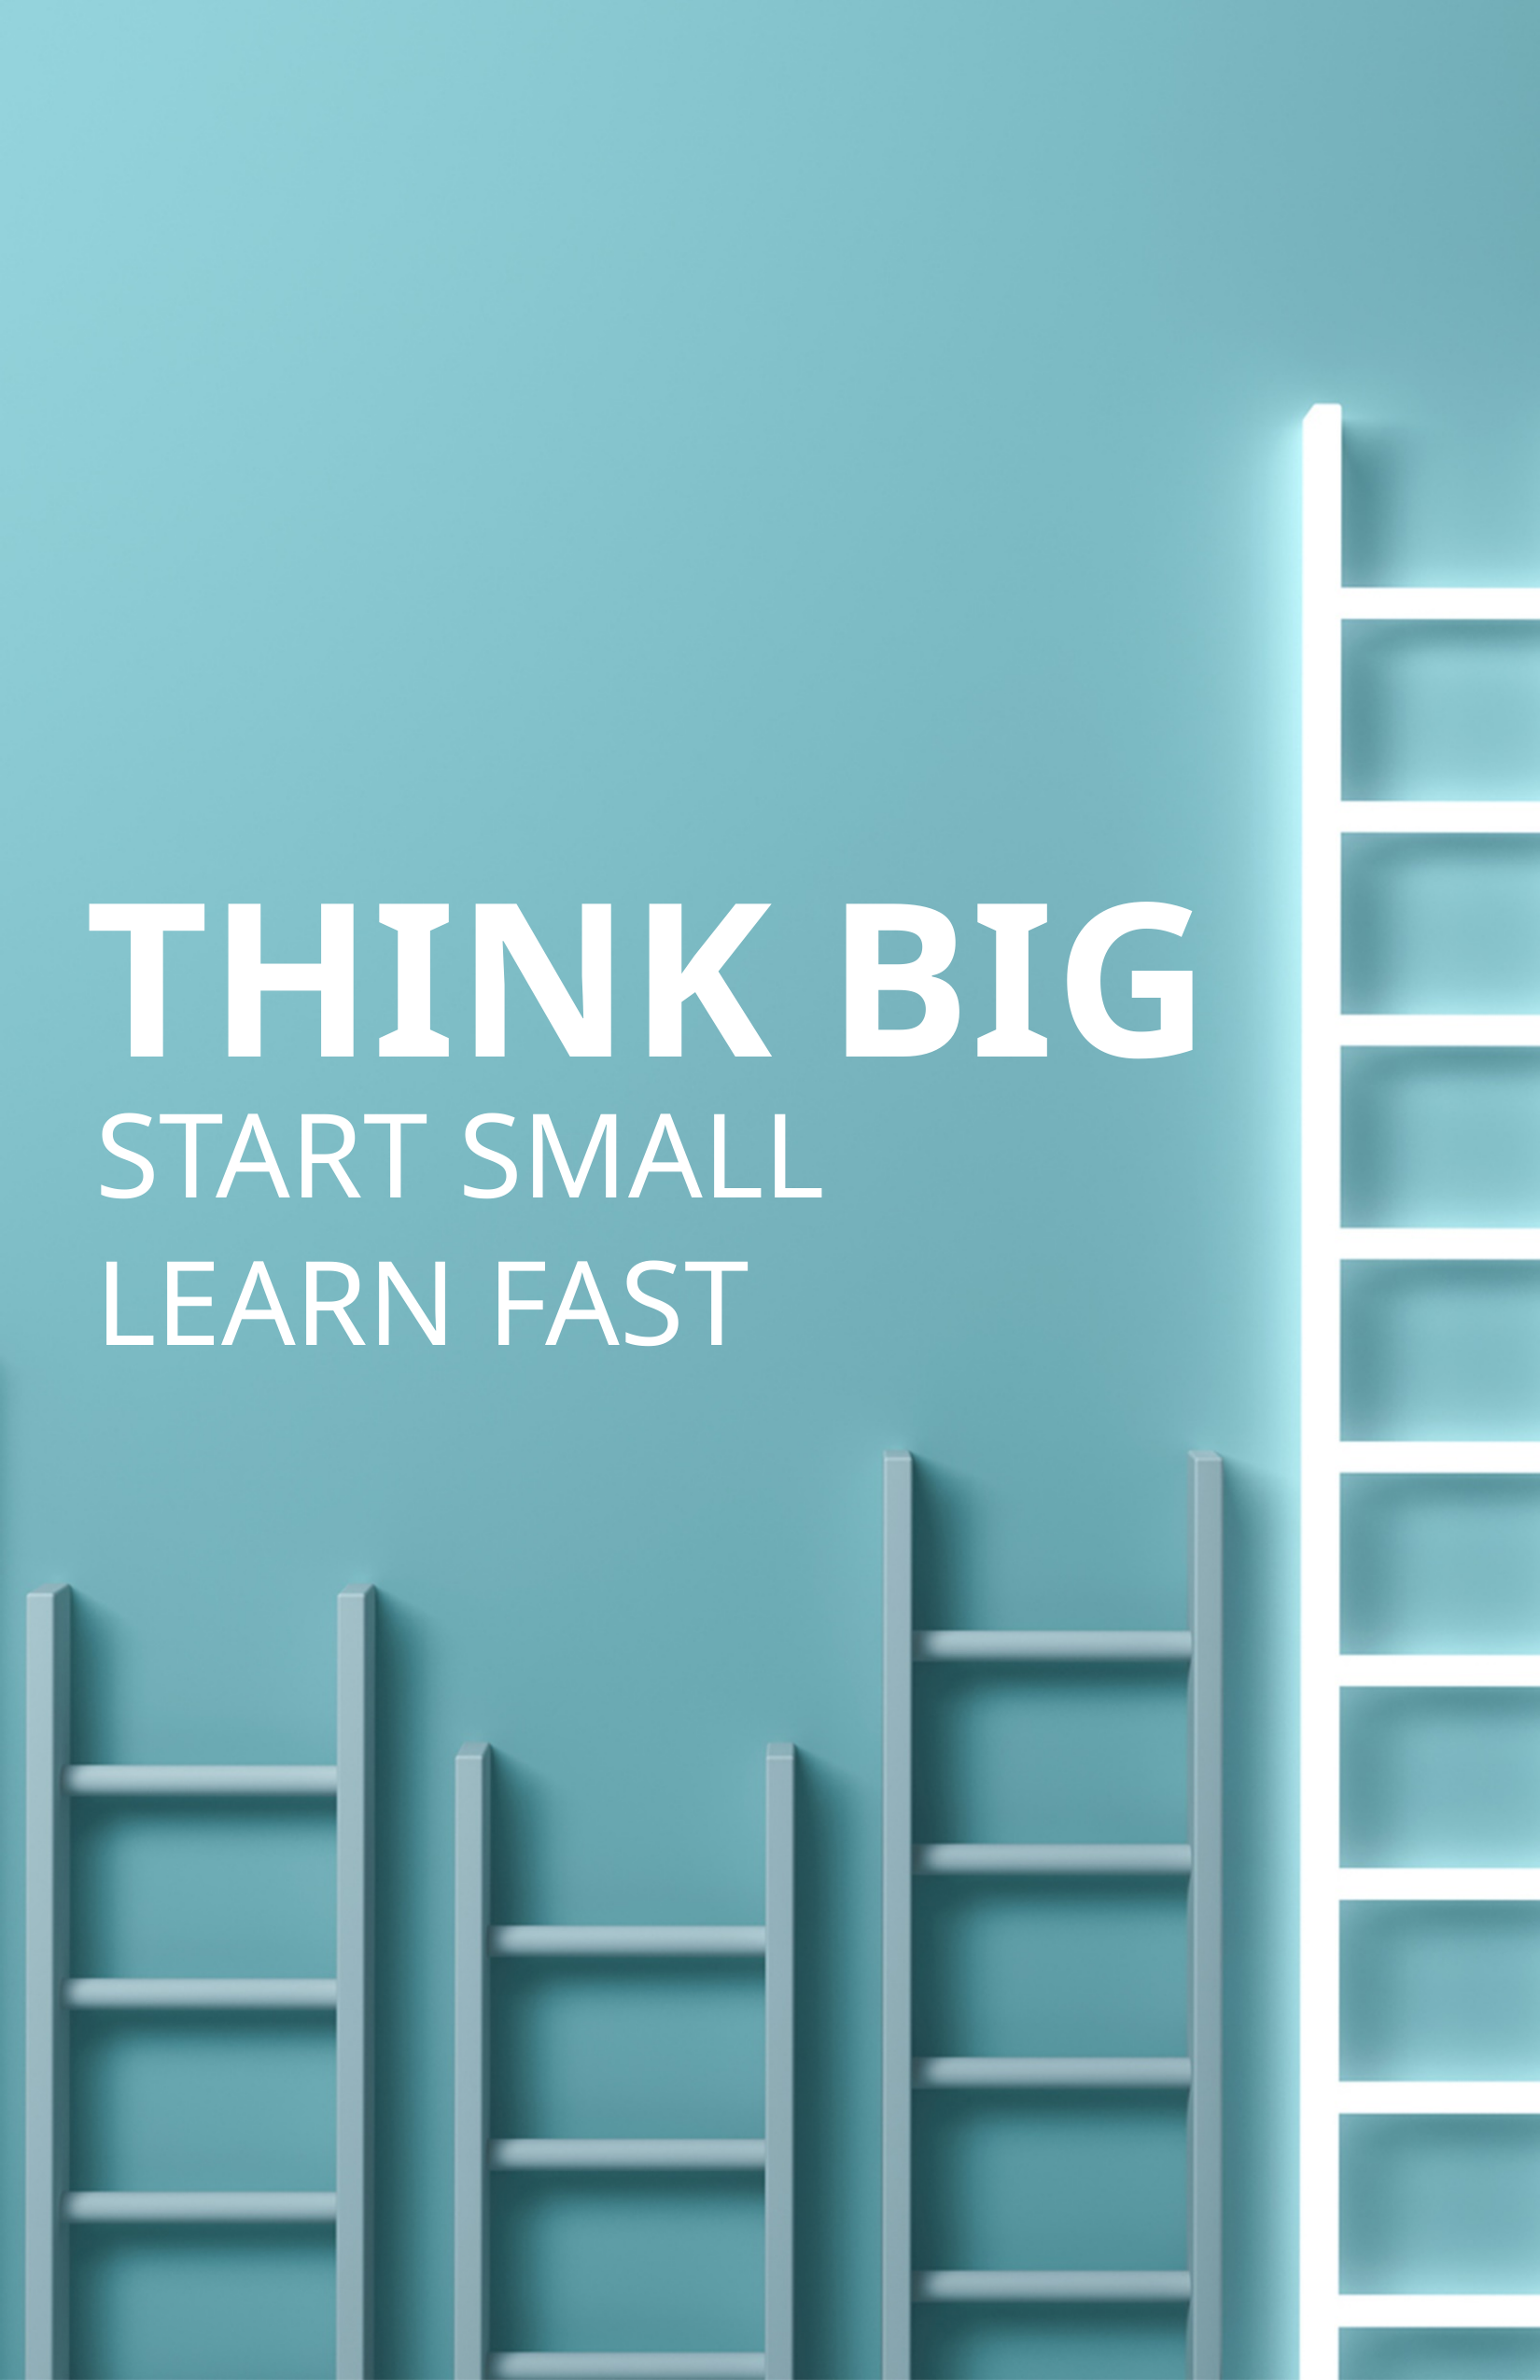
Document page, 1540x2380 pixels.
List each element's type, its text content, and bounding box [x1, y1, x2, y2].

list START SMALL LEARN FAST [80, 1090, 1097, 1410]
picture [0, 0, 1540, 2380]
title THINK BIG [71, 864, 1400, 1172]
